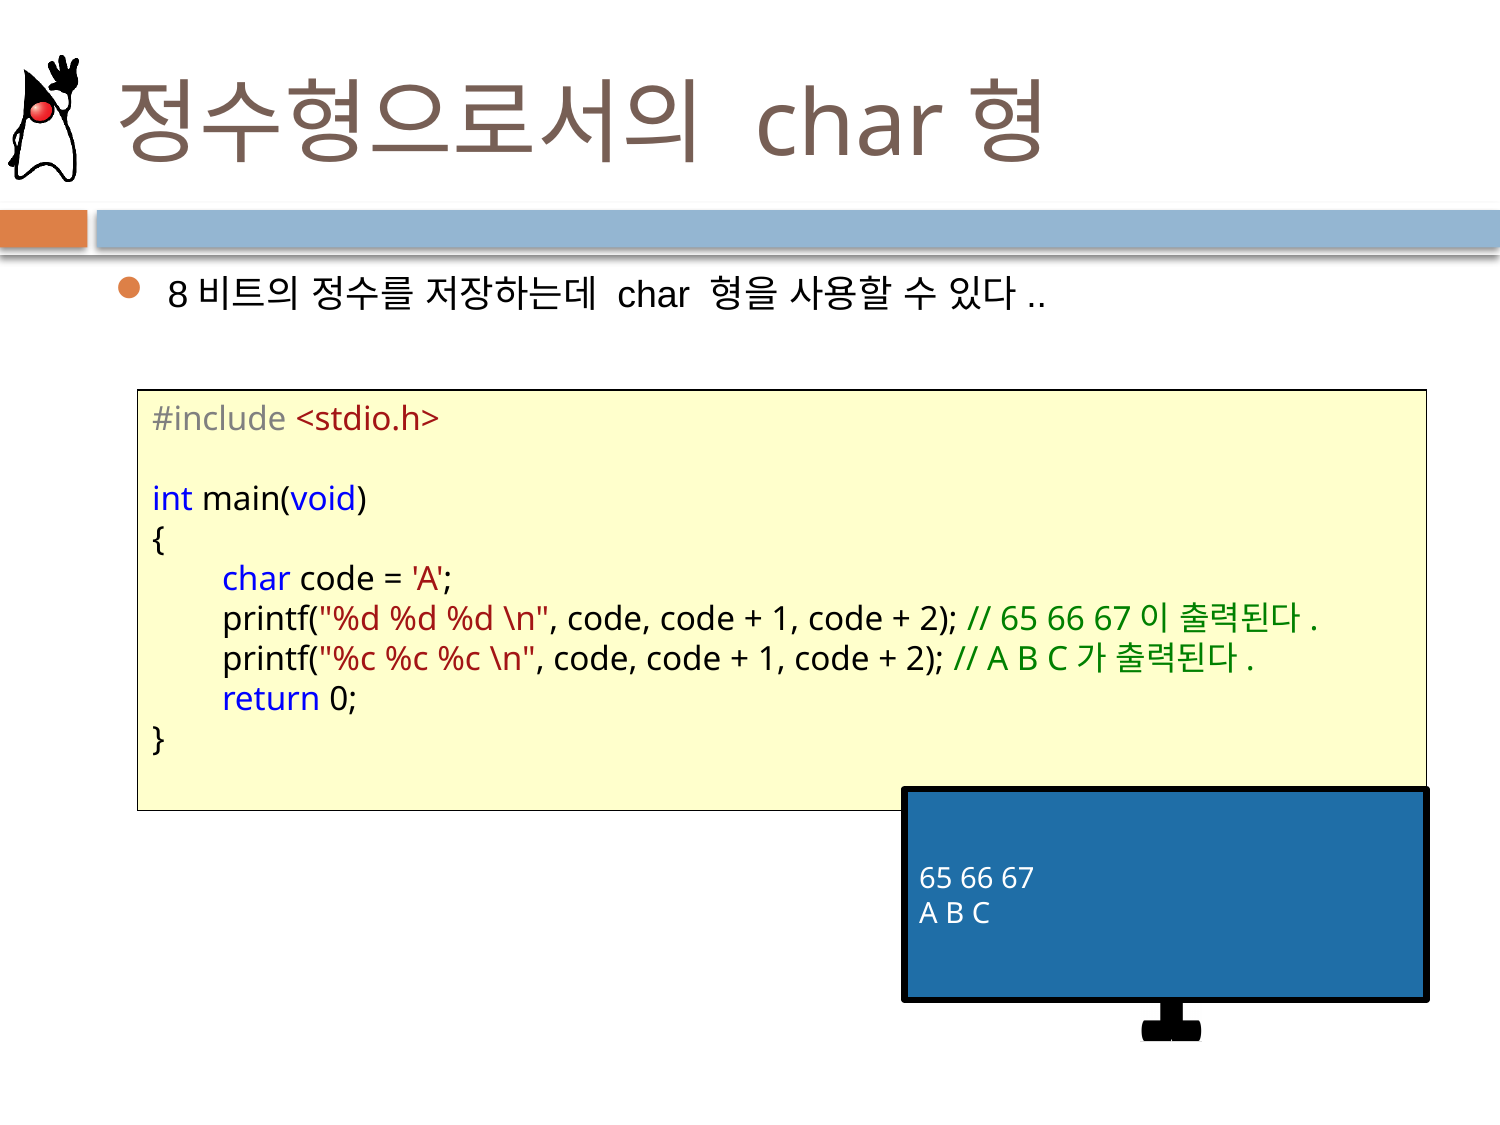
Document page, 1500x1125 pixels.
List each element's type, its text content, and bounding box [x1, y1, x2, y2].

picture [8, 55, 79, 182]
title 정수형으로서의 char형 [100, 37, 1438, 200]
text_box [904, 788, 1427, 1042]
list 8비트의 정수를 저장하는데 char 형을 사용할 수 있다.. [100, 262, 1438, 1000]
text_box #include <stdio.h> int main(void) { char code = 'A'; printf("%d %d %d \n", code, code + 1, code + 2); // 65 66 67이 출력된다. printf("%c %c %c \n", code, code + 1, code + 2); // A B C가 출력된다. return 0; } [137, 390, 1427, 811]
